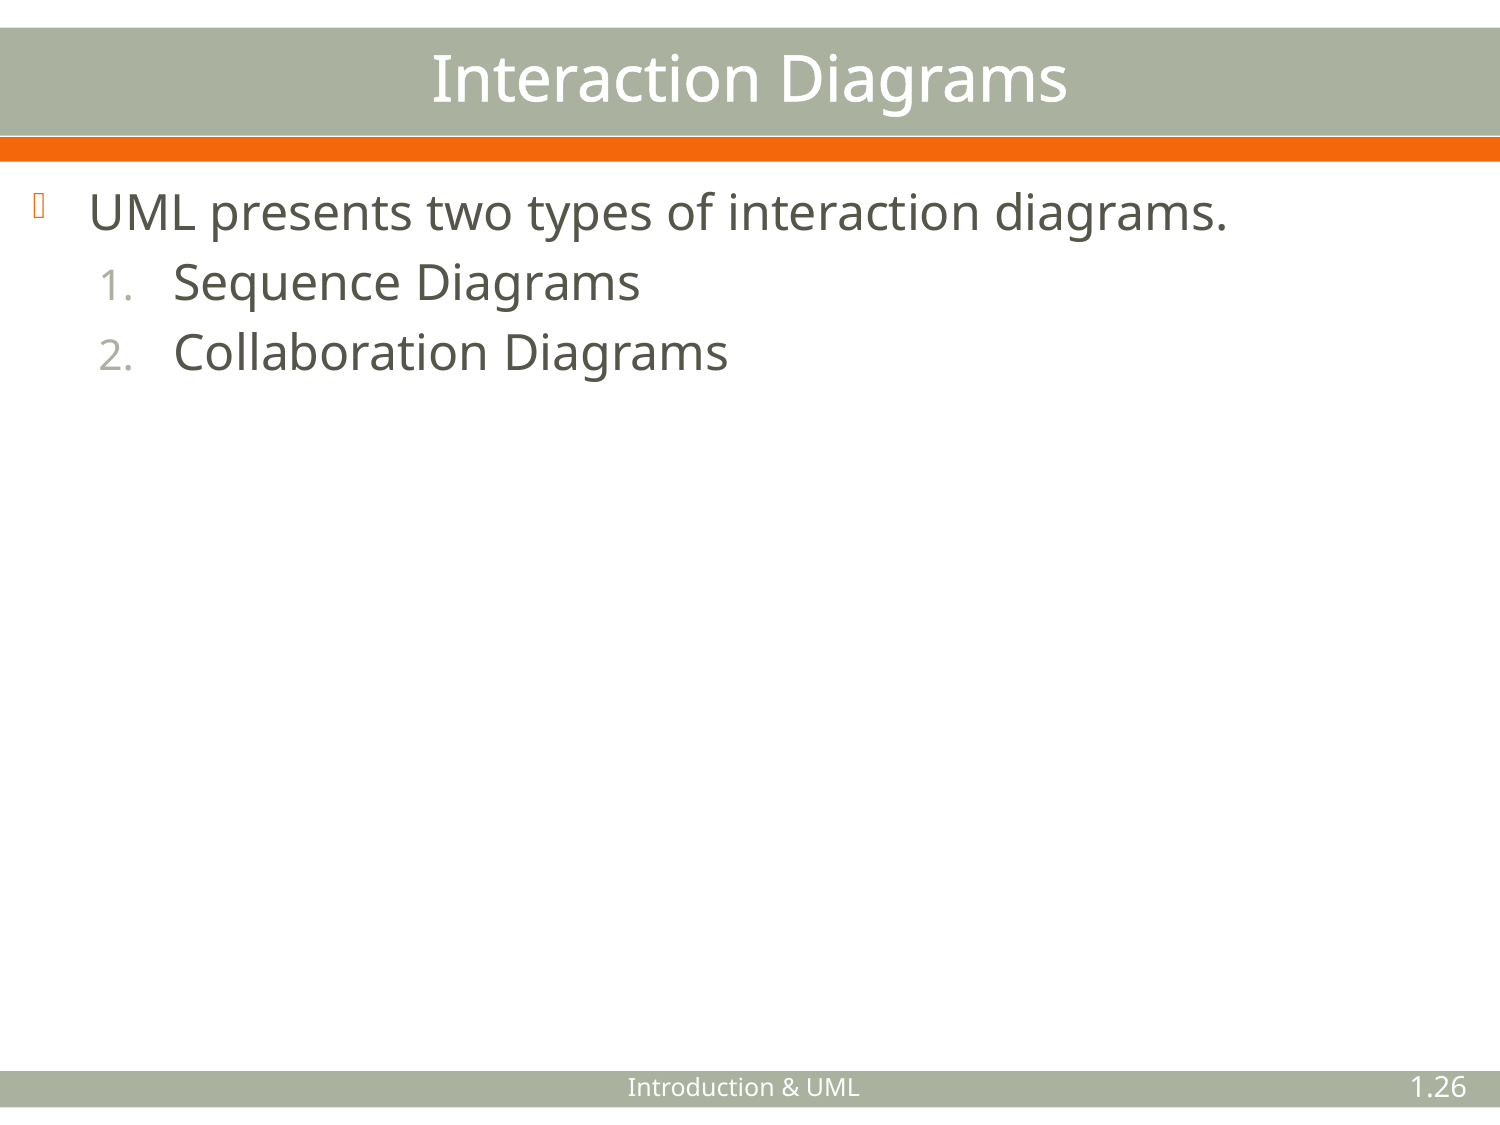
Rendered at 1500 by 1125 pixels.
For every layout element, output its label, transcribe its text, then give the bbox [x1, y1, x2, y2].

slide_number 26 [1222, 1058, 1483, 1119]
footer Introduction & UML [348, 1058, 1140, 1119]
title Interaction Diagrams [0, 29, 1500, 123]
list UML presents two types of interaction diagrams. Sequence Diagrams Collaboration Diagrams [17, 172, 1483, 1059]
